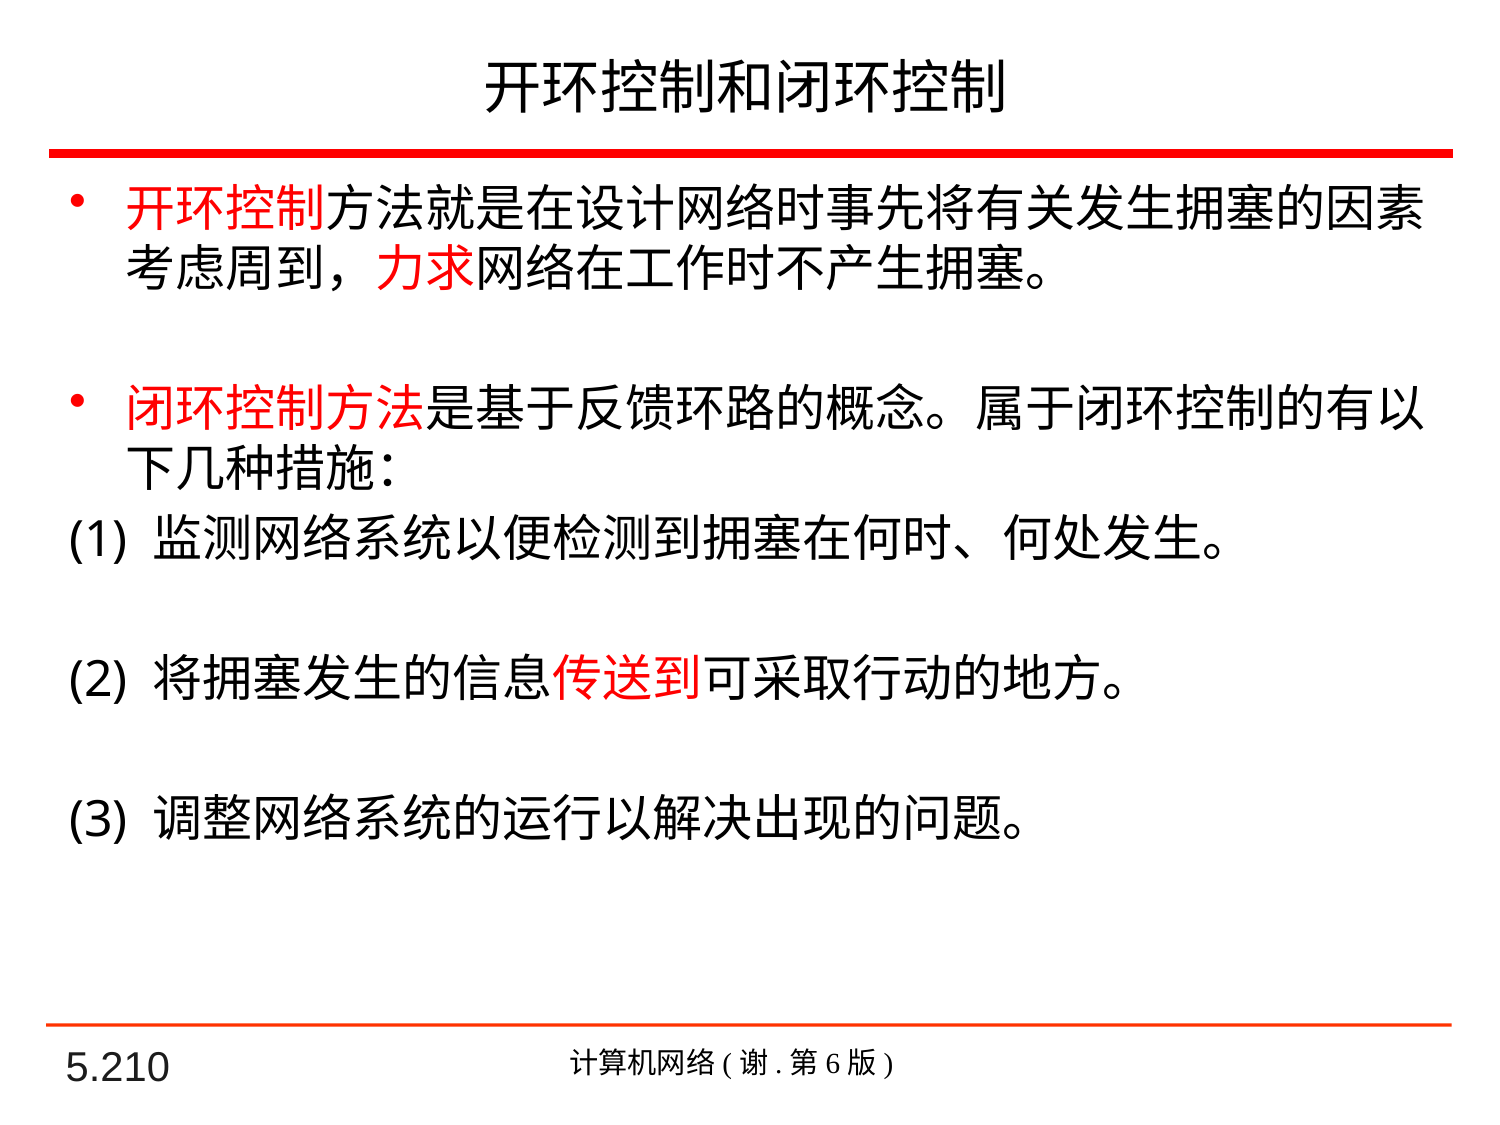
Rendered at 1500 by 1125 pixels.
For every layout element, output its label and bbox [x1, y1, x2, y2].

list [53, 168, 1447, 1012]
title [58, 33, 1447, 137]
